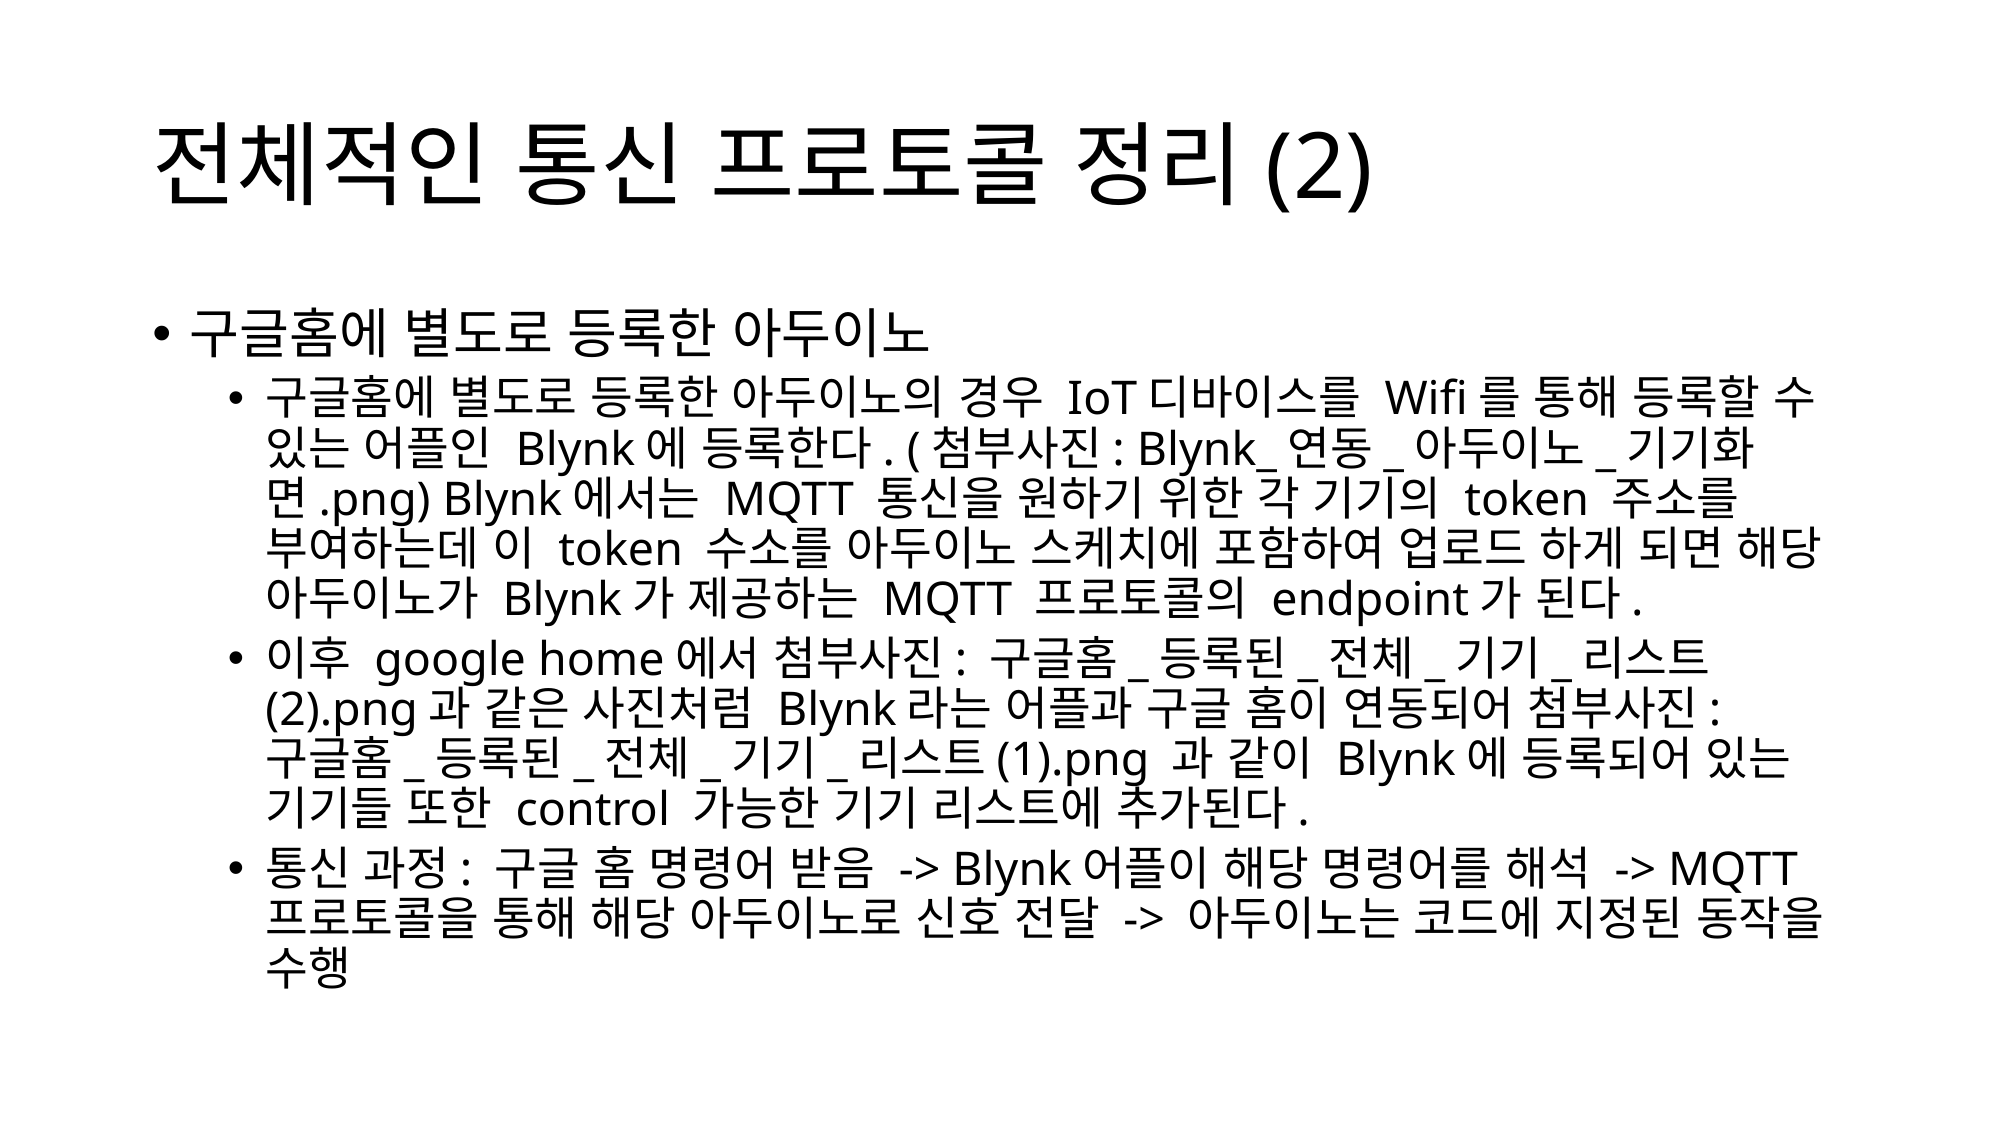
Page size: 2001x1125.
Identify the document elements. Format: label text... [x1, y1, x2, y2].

title 전체적인 통신 프로토콜 정리(2) [137, 59, 1863, 278]
list 구글홈에 별도로 등록한 아두이노 구글홈에 별도로 등록한 아두이노의 경우 IoT디바이스를 Wifi를 통해 등록할 수 있는 어플인 Blynk에 등록한다. (첨부사진: Blynk_연동_아두이노_기기화면.png) Blynk에서는 MQTT 통신을 원하기 위한 각 기기의 token 주소를 부여하는데 이 token 수소를 아두이노 스케치에 포함하여 업로드 하게 되면 해당 아두이노가 Blynk가 제공하는 MQTT 프로토콜의 endpoint가 된다. 이후 google home에서 첨부사진: 구글홈_등록된_전체_기기_리스트(2).png과 같은 사진처럼 Blynk라는 어플과 구글 홈이 연동되어 첨부사진: 구글홈_등록된_전체_기기_리스트(1).png 과 같이 Blynk에 등록되어 있는 기기들 또한 control 가능한 기기 리스트에 추가된다. 통신 과정: 구글 홈 명령어 받음 -> Blynk어플이 해당 명령어를 해석 -> MQTT 프로토콜을 통해 해당 아두이노로 신호 전달 -> 아두이노는 코드에 지정된 동작을 수행 [137, 299, 1863, 1014]
